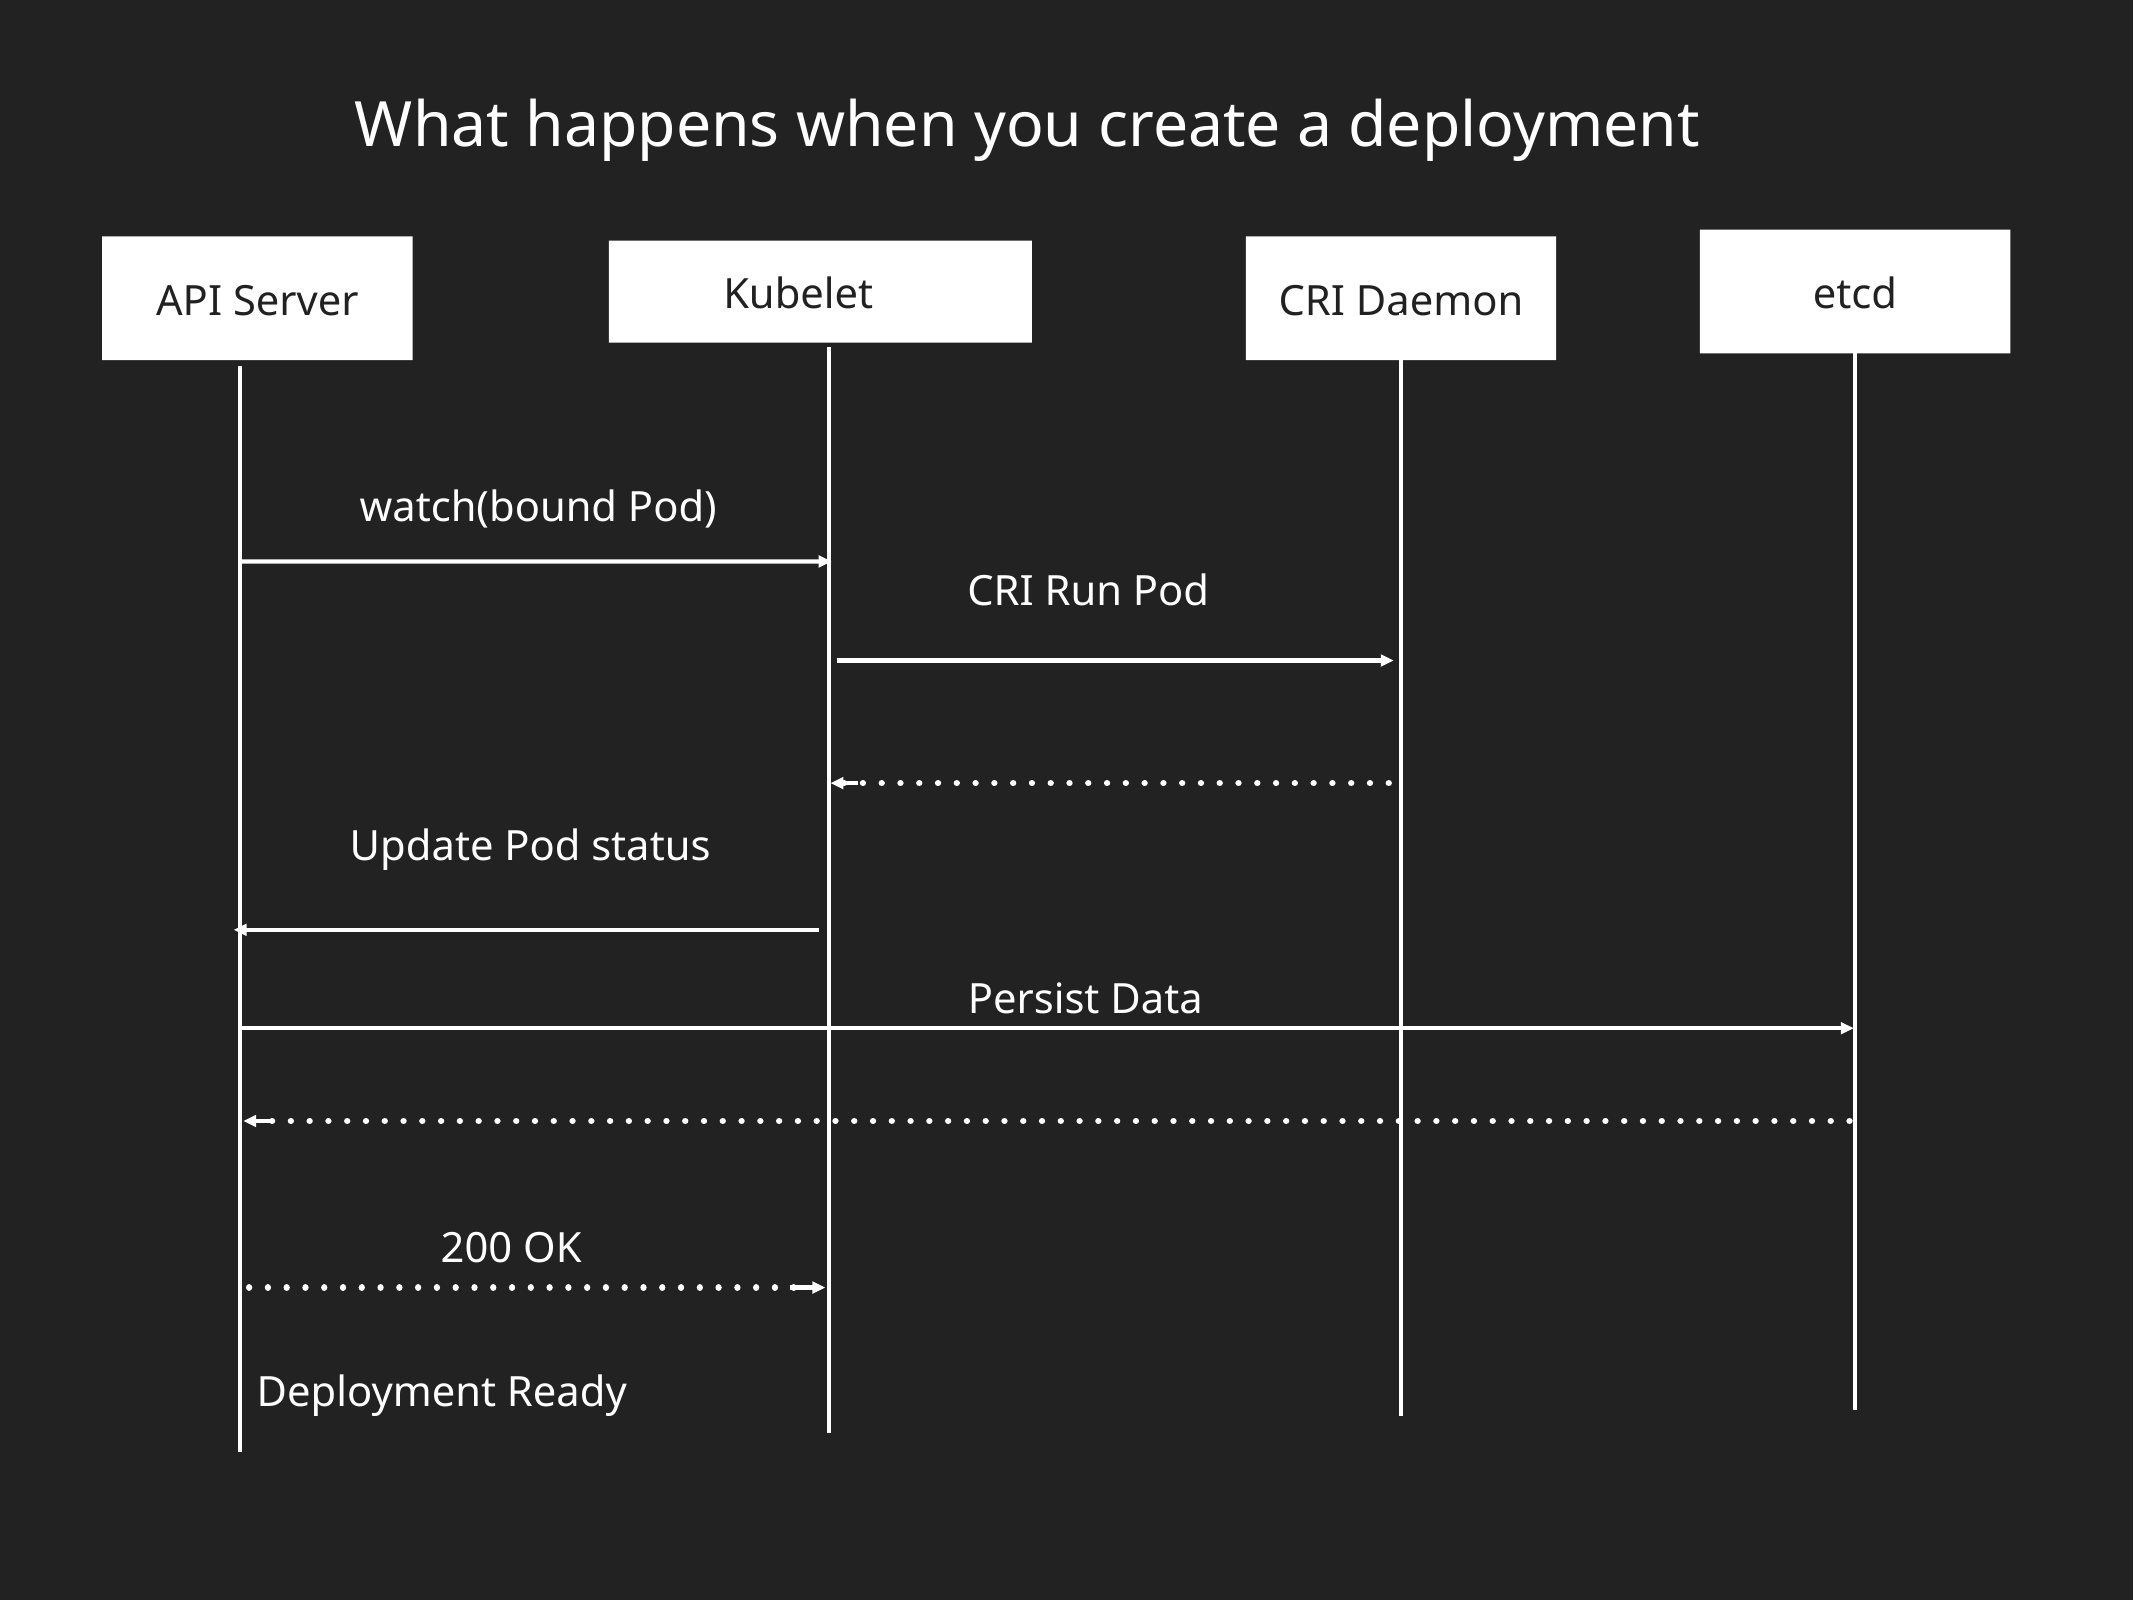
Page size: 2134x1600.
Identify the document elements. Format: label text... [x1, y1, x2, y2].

text_box API Server [147, 264, 367, 332]
text_box CRI Run Pod [959, 555, 1218, 623]
text_box watch(bound Pod) [351, 471, 726, 538]
text_box [234, 923, 819, 937]
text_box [1245, 236, 1557, 361]
text_box [1212, 1022, 1854, 1035]
text_box 200 OK [432, 1212, 591, 1279]
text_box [1699, 229, 2011, 354]
text_box [836, 654, 1394, 667]
text_box Kubelet [715, 258, 882, 325]
text_box Deployment Ready [248, 1356, 636, 1423]
text_box Persist Data [959, 963, 1212, 1031]
text_box [830, 776, 859, 790]
text_box [241, 555, 832, 568]
text_box What happens when you create a deployment [346, 76, 1711, 168]
text_box [608, 240, 1032, 343]
text_box Update Pod status [341, 810, 719, 878]
text_box [243, 1114, 272, 1128]
text_box [102, 236, 413, 361]
